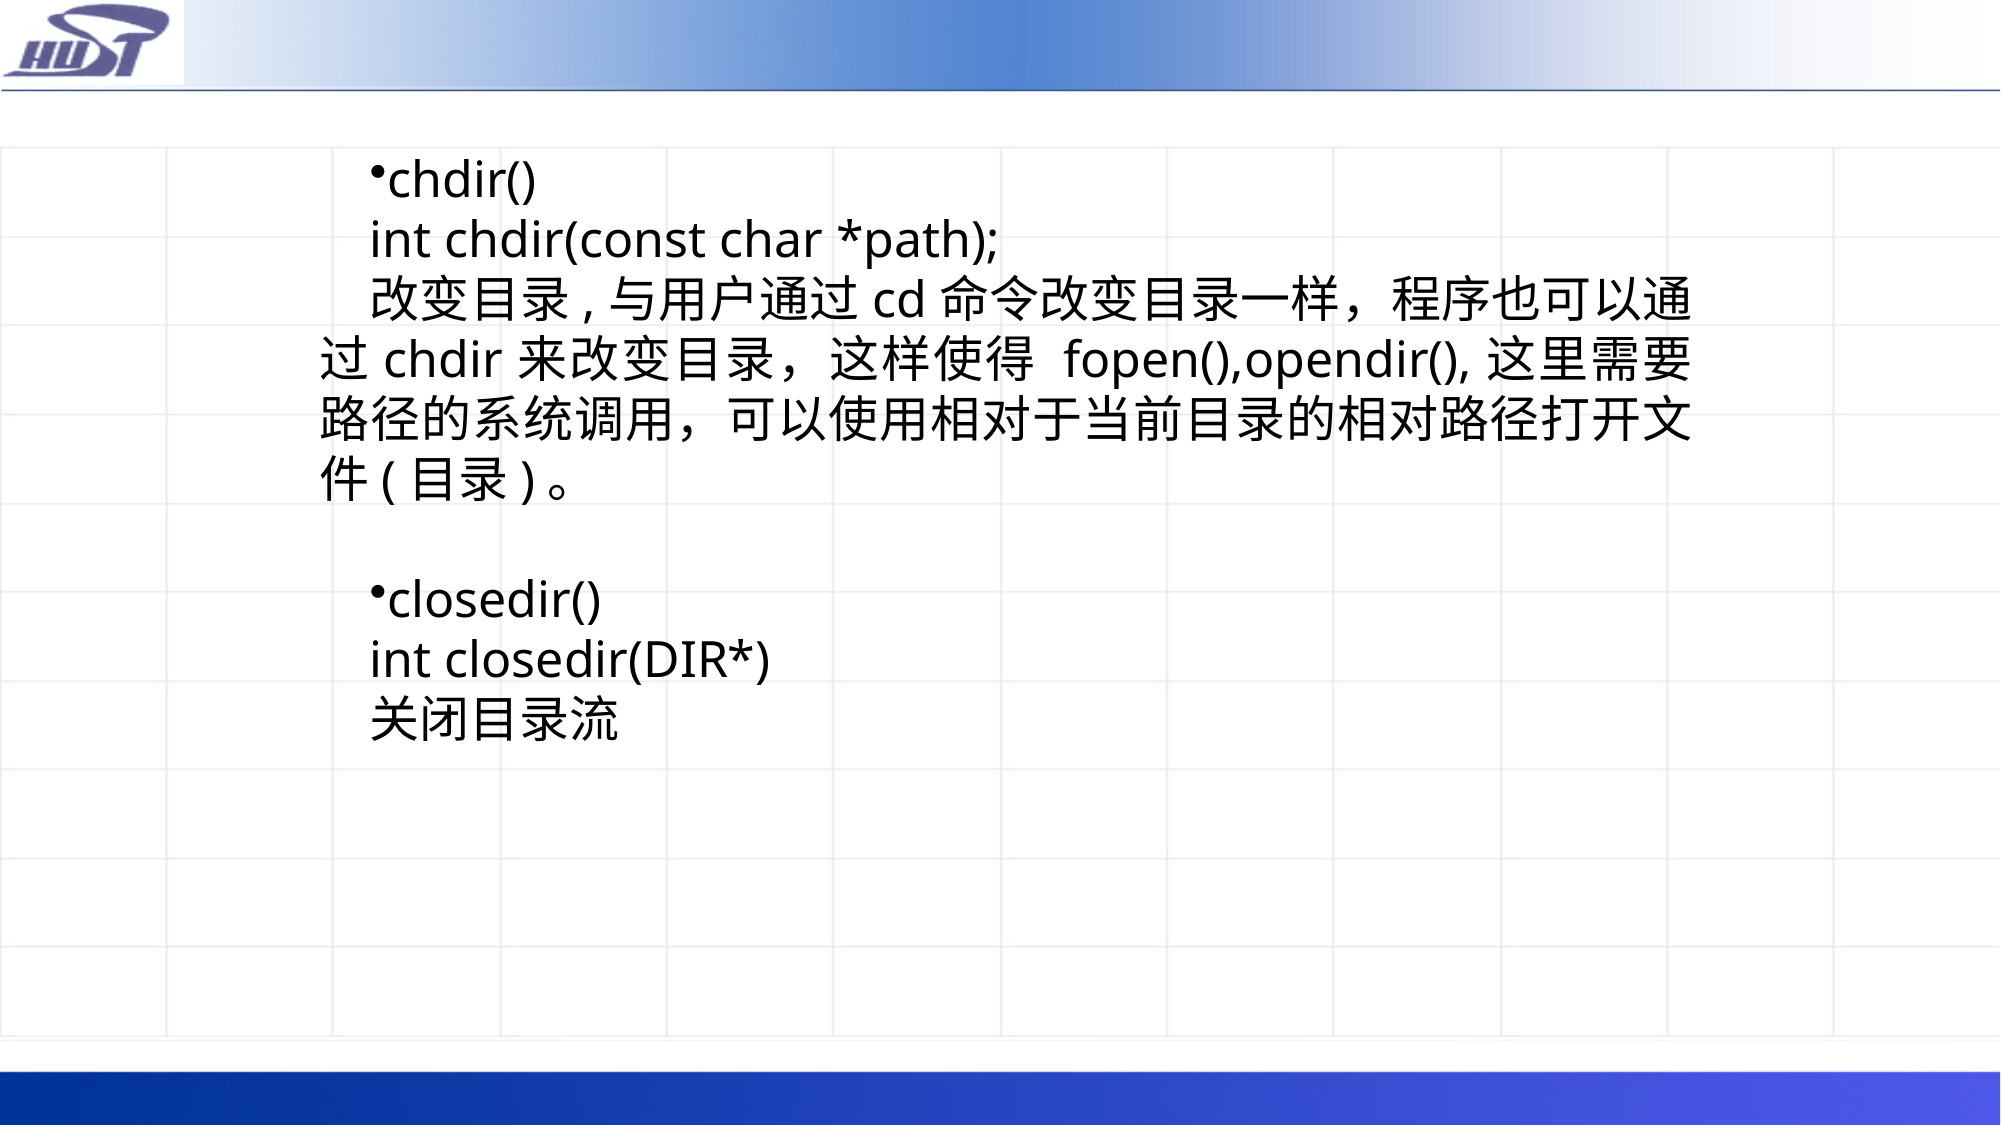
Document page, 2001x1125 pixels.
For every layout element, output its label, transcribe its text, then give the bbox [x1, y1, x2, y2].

picture [0, 0, 2001, 1125]
text_box chdir() int chdir(const char *path); 改变目录,与用户通过cd命令改变目录一样，程序也可以通过chdir来改变目录，这样使得 fopen(),opendir(),这里需要路径的系统调用，可以使用相对于当前目录的相对路径打开文件(目录)。 closedir() int closedir(DIR*) 关闭目录流 [304, 140, 1708, 755]
